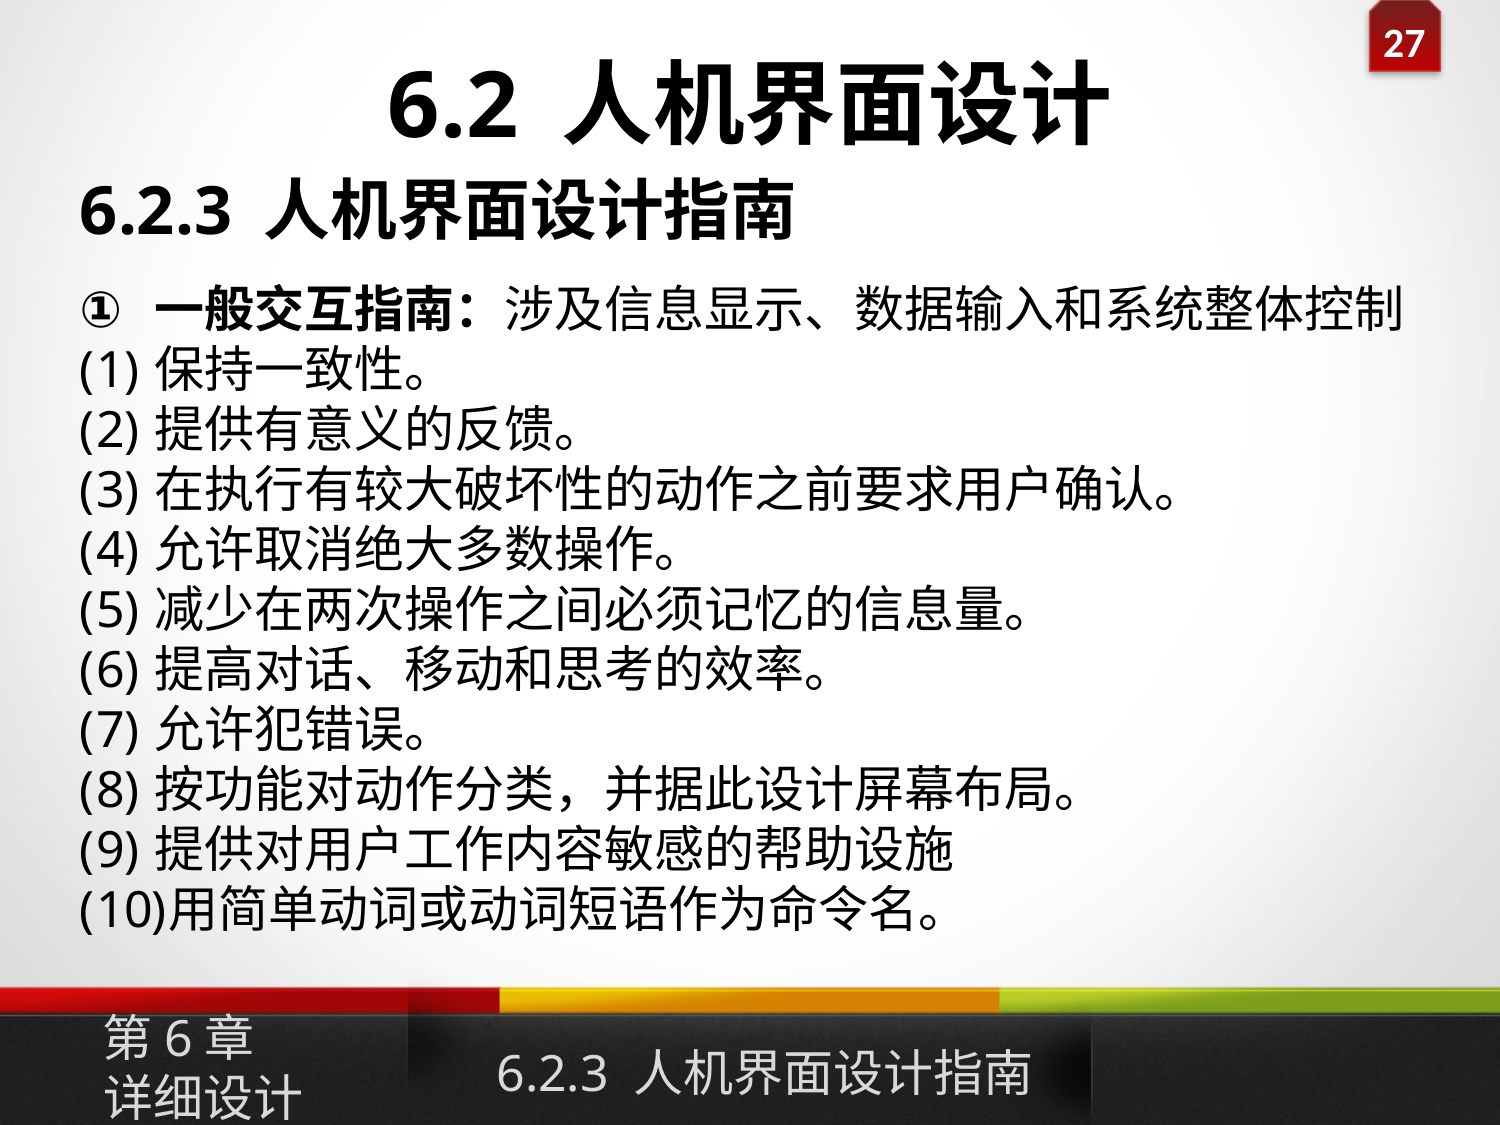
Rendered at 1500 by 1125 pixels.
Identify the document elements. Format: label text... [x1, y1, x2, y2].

text_box 一般交互指南：涉及信息显示、数据输入和系统整体控制 保持一致性。 提供有意义的反馈。 在执行有较大破坏性的动作之前要求用户确认。 允许取消绝大多数操作。 减少在两次操作之间必须记忆的信息量。 提高对话、移动和思考的效率。 允许犯错误。 按功能对动作分类，并据此设计屏幕布局。 提供对用户工作内容敏感的帮助设施 用简单动词或动词短语作为命令名。 [64, 255, 1447, 946]
list 6.2.3 人机界面设计指南 [64, 160, 1415, 255]
picture [0, 0, 1500, 1125]
text_box 第6章 详细设计 [0, 1027, 408, 1106]
text_box 6.2.3 人机界面设计指南 [458, 1032, 1073, 1111]
title 6.2 人机界面设计 [75, 7, 1425, 195]
